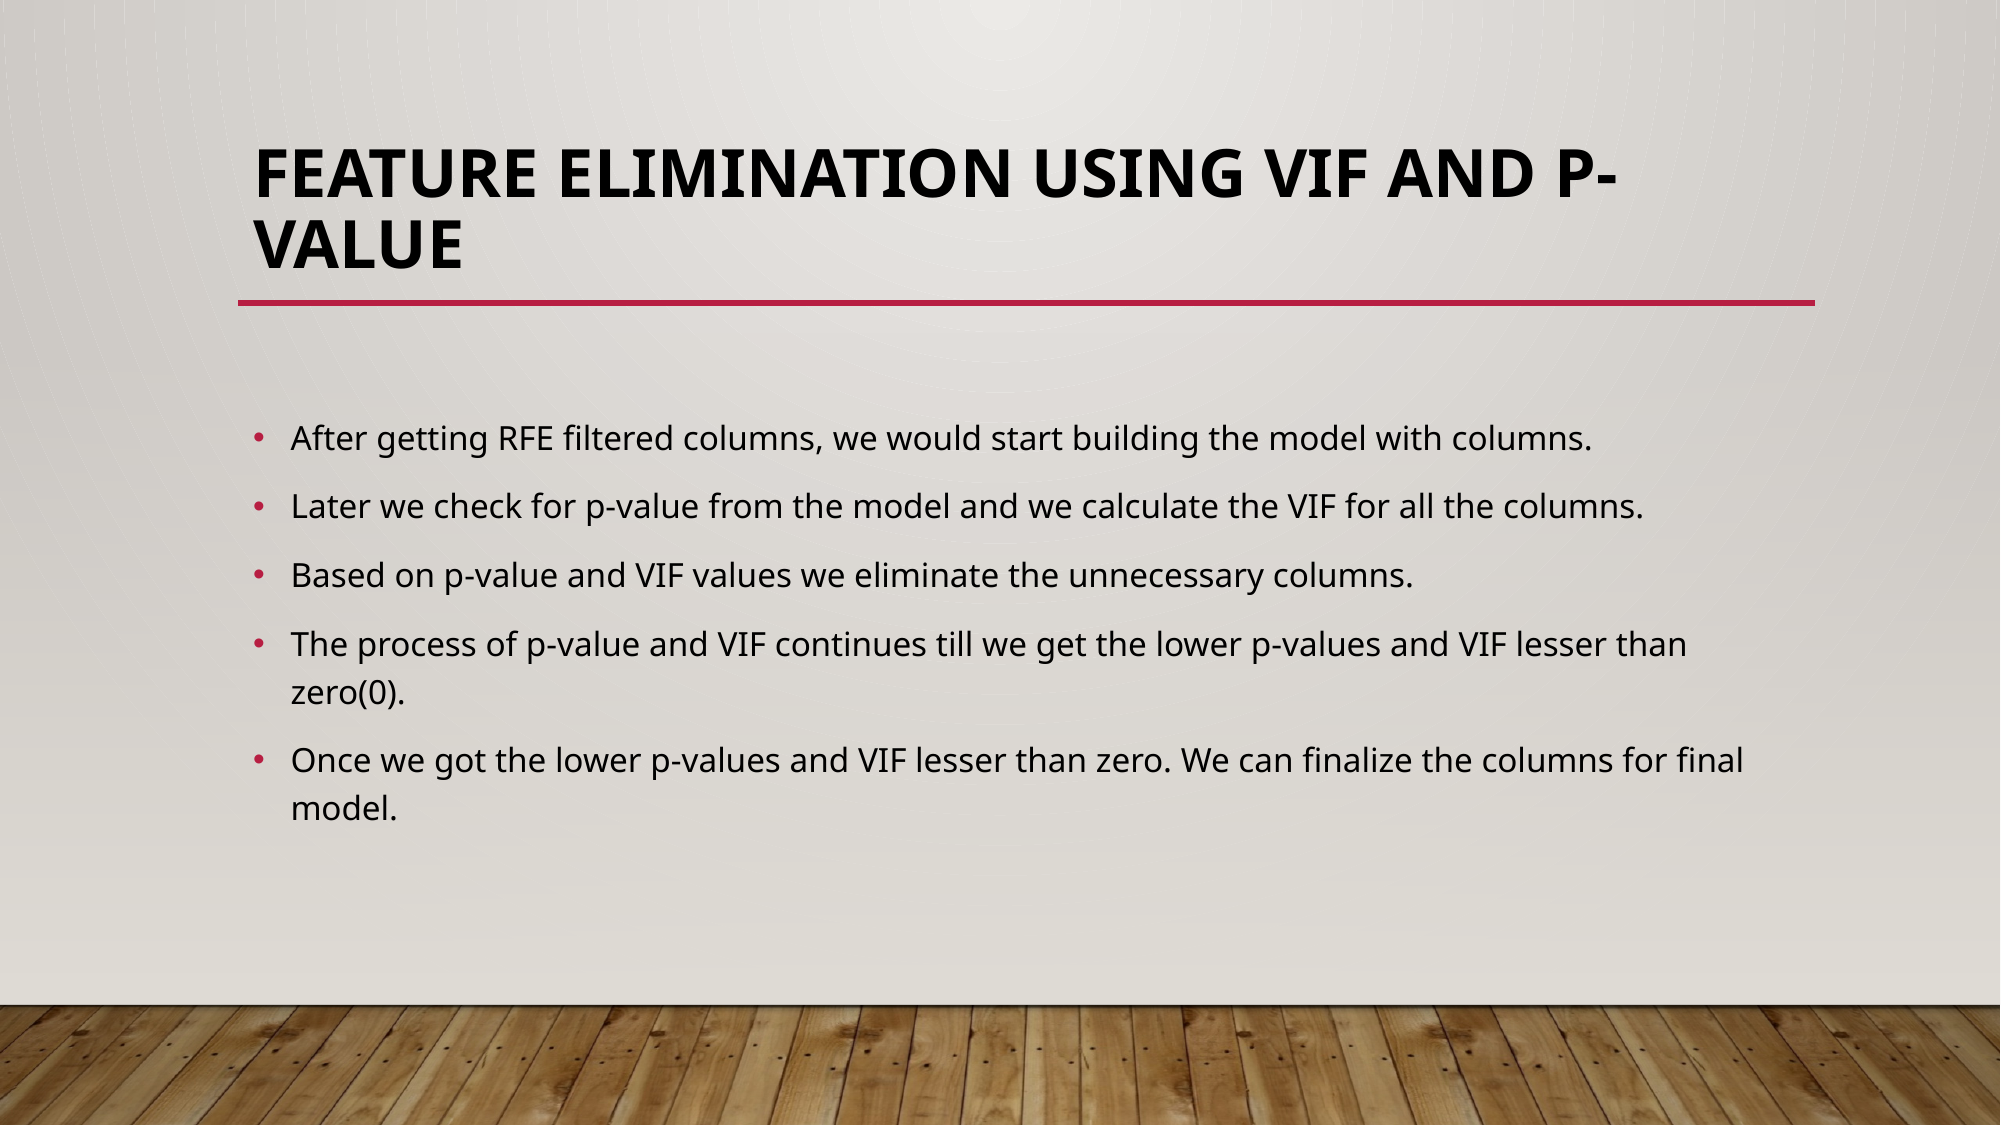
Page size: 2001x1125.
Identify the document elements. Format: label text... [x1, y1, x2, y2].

title Feature Elimination Using VIF and P-value [238, 131, 1814, 305]
list After getting RFE filtered columns, we would start building the model with columns. Later we check for p-value from the model and we calculate the VIF for all the columns. Based on p-value and VIF values we eliminate the unnecessary columns. The process of p-value and VIF continues till we get the lower p-values and VIF lesser than zero(0). Once we got the lower p-values and VIF lesser than zero. We can finalize the columns for final model. [238, 330, 1814, 897]
picture [0, 1005, 2000, 1125]
